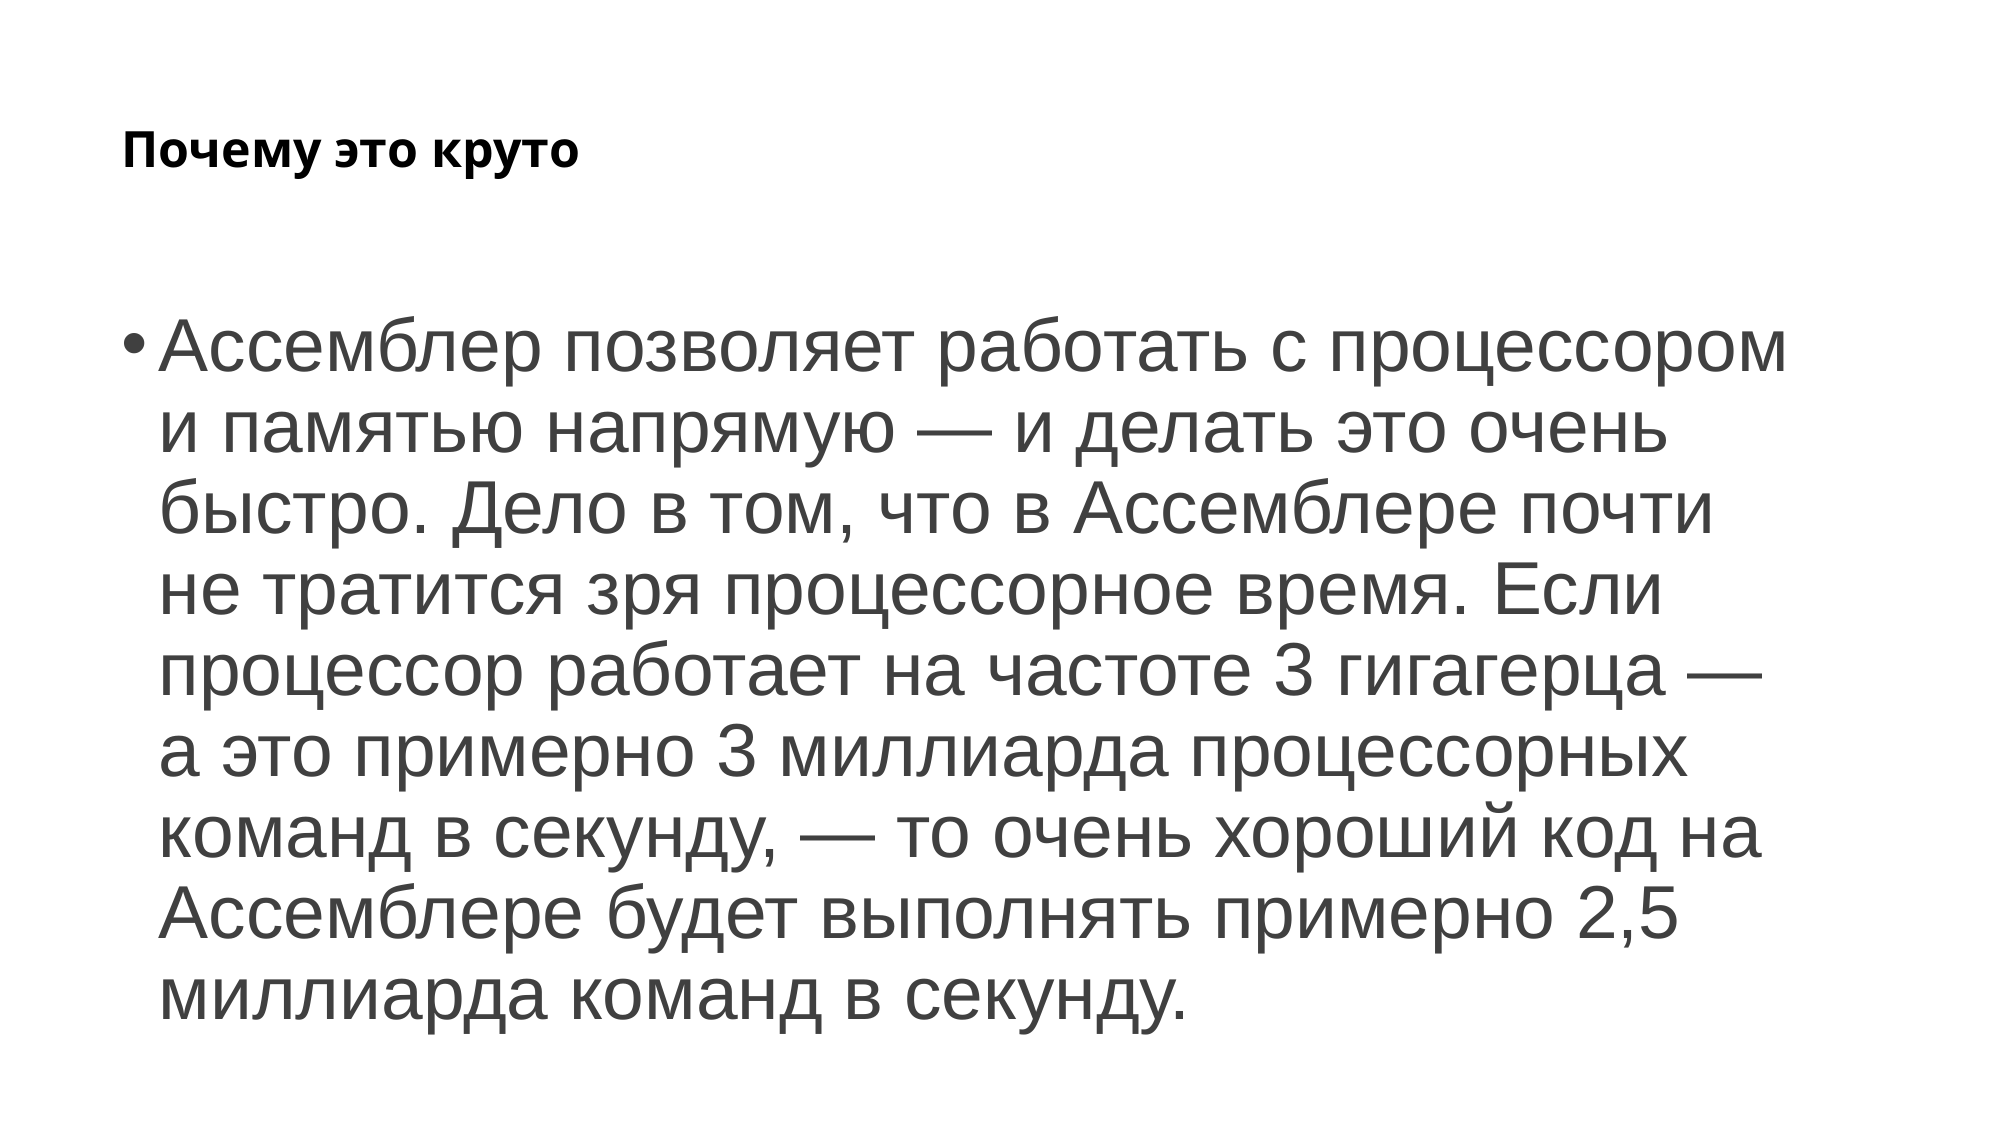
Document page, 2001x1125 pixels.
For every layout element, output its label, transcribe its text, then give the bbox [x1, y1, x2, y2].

list Ассемблер позволяет работать с процессором и памятью напрямую — и делать это очень быстро. Дело в том, что в Ассемблере почти не тратится зря процессорное время. Если процессор работает на частоте 3 гигагерца — а это примерно 3 миллиарда процессорных команд в секунду, — то очень хороший код на Ассемблере будет выполнять примерно 2,5 миллиарда команд в секунду. [106, 299, 1832, 1014]
title Почему это круто [106, 42, 1832, 260]
